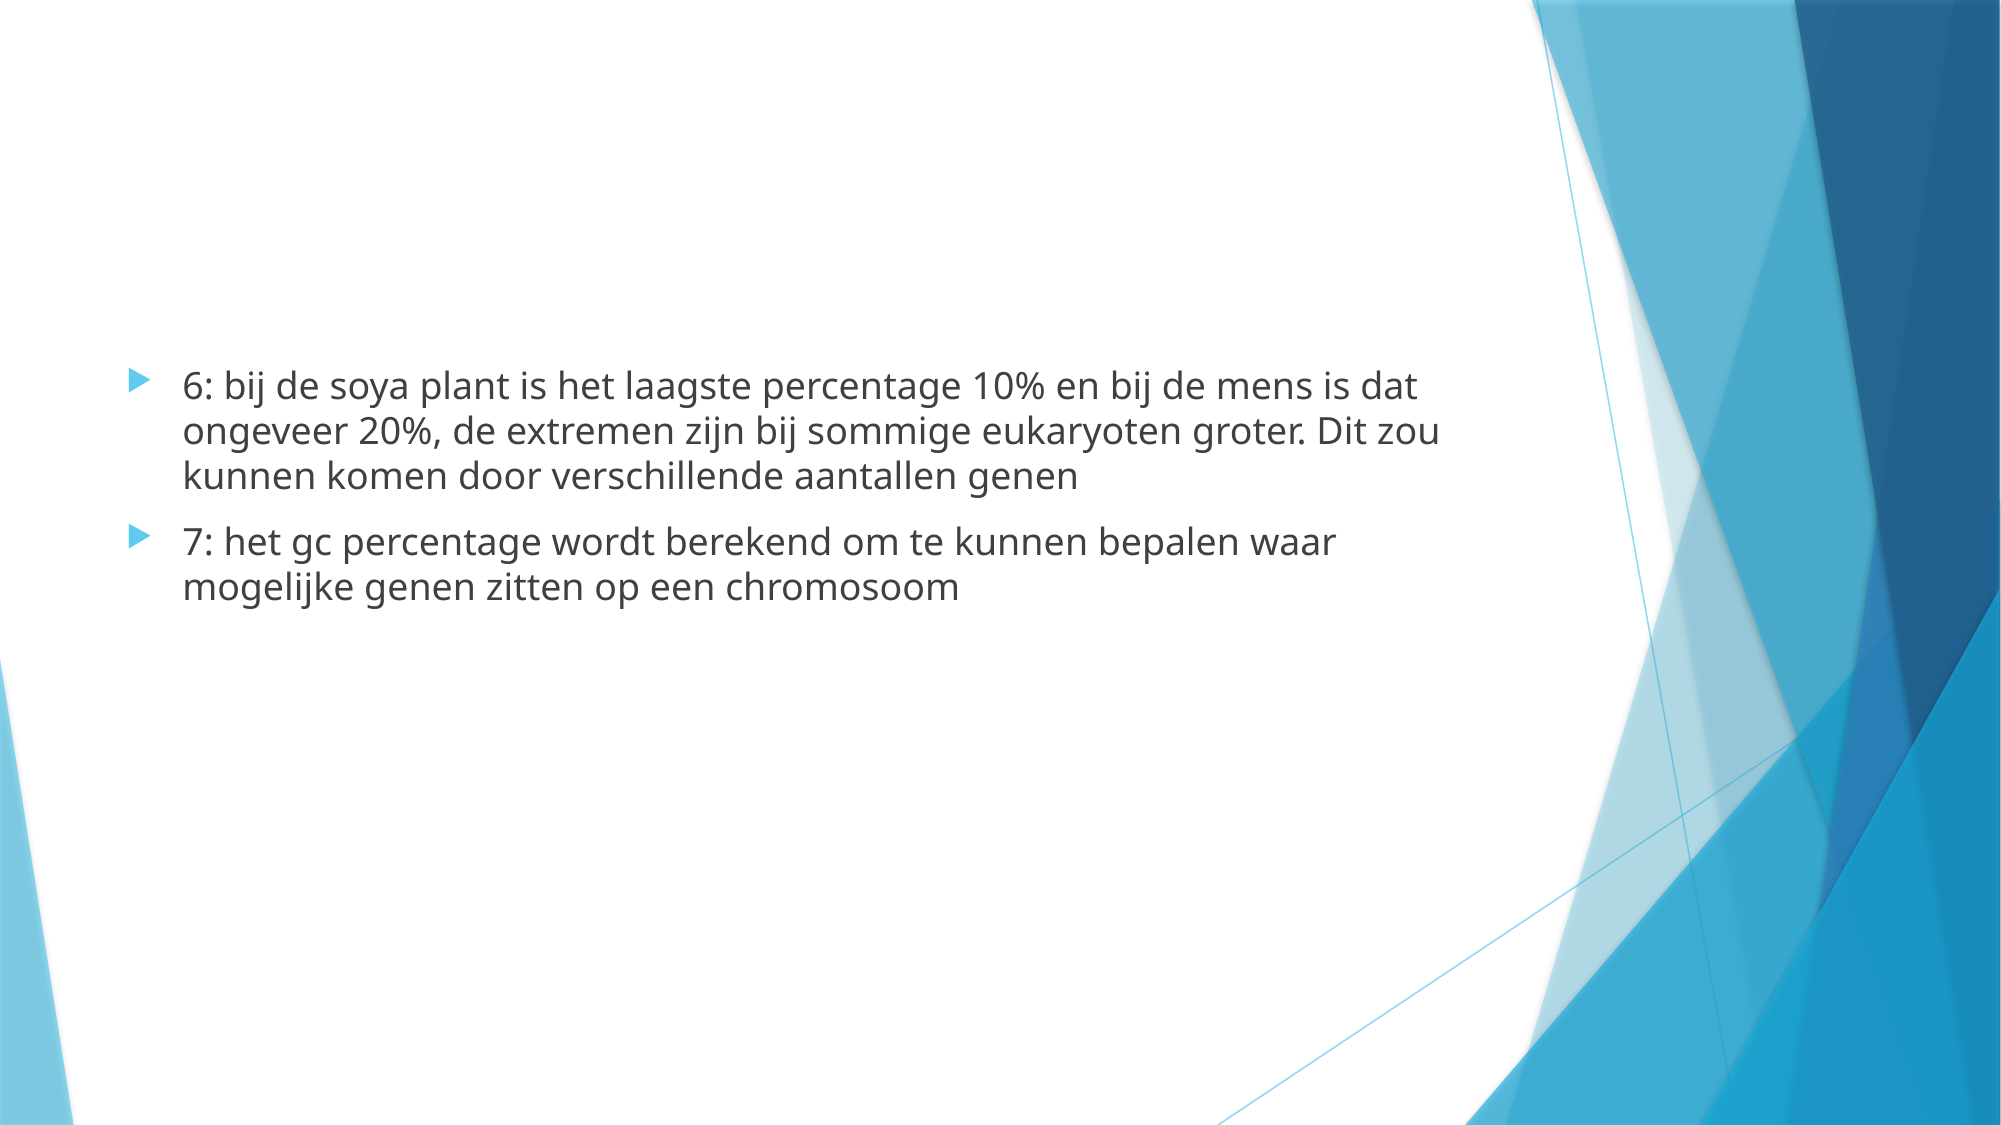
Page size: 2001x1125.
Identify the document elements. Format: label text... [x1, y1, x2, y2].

list 6: bij de soya plant is het laagste percentage 10% en bij de mens is dat ongeveer 20%, de extremen zijn bij sommige eukaryoten groter. Dit zou kunnen komen door verschillende aantallen genen 7: het gc percentage wordt berekend om te kunnen bepalen waar mogelijke genen zitten op een chromosoom [111, 354, 1522, 992]
